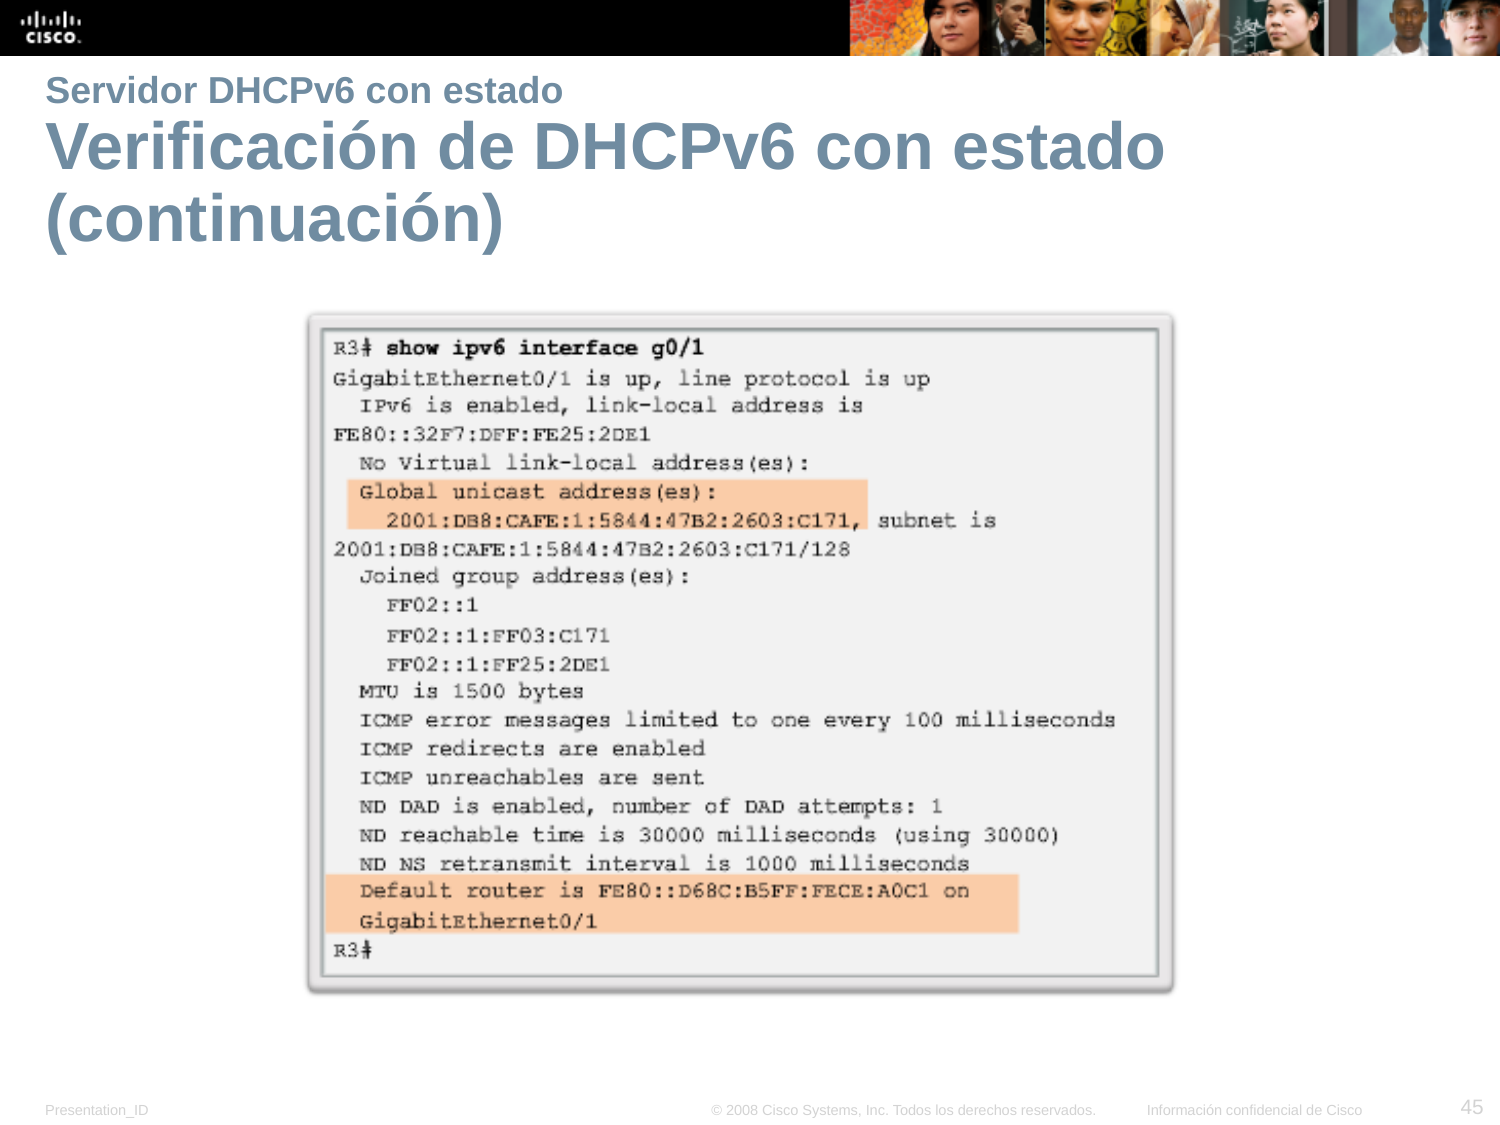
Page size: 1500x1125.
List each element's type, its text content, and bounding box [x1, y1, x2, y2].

picture [272, 281, 1203, 1019]
picture [0, 0, 1500, 56]
title Servidor DHCPv6 con estado Verificación de DHCPv6 con estado (continuación) [31, 64, 1471, 203]
